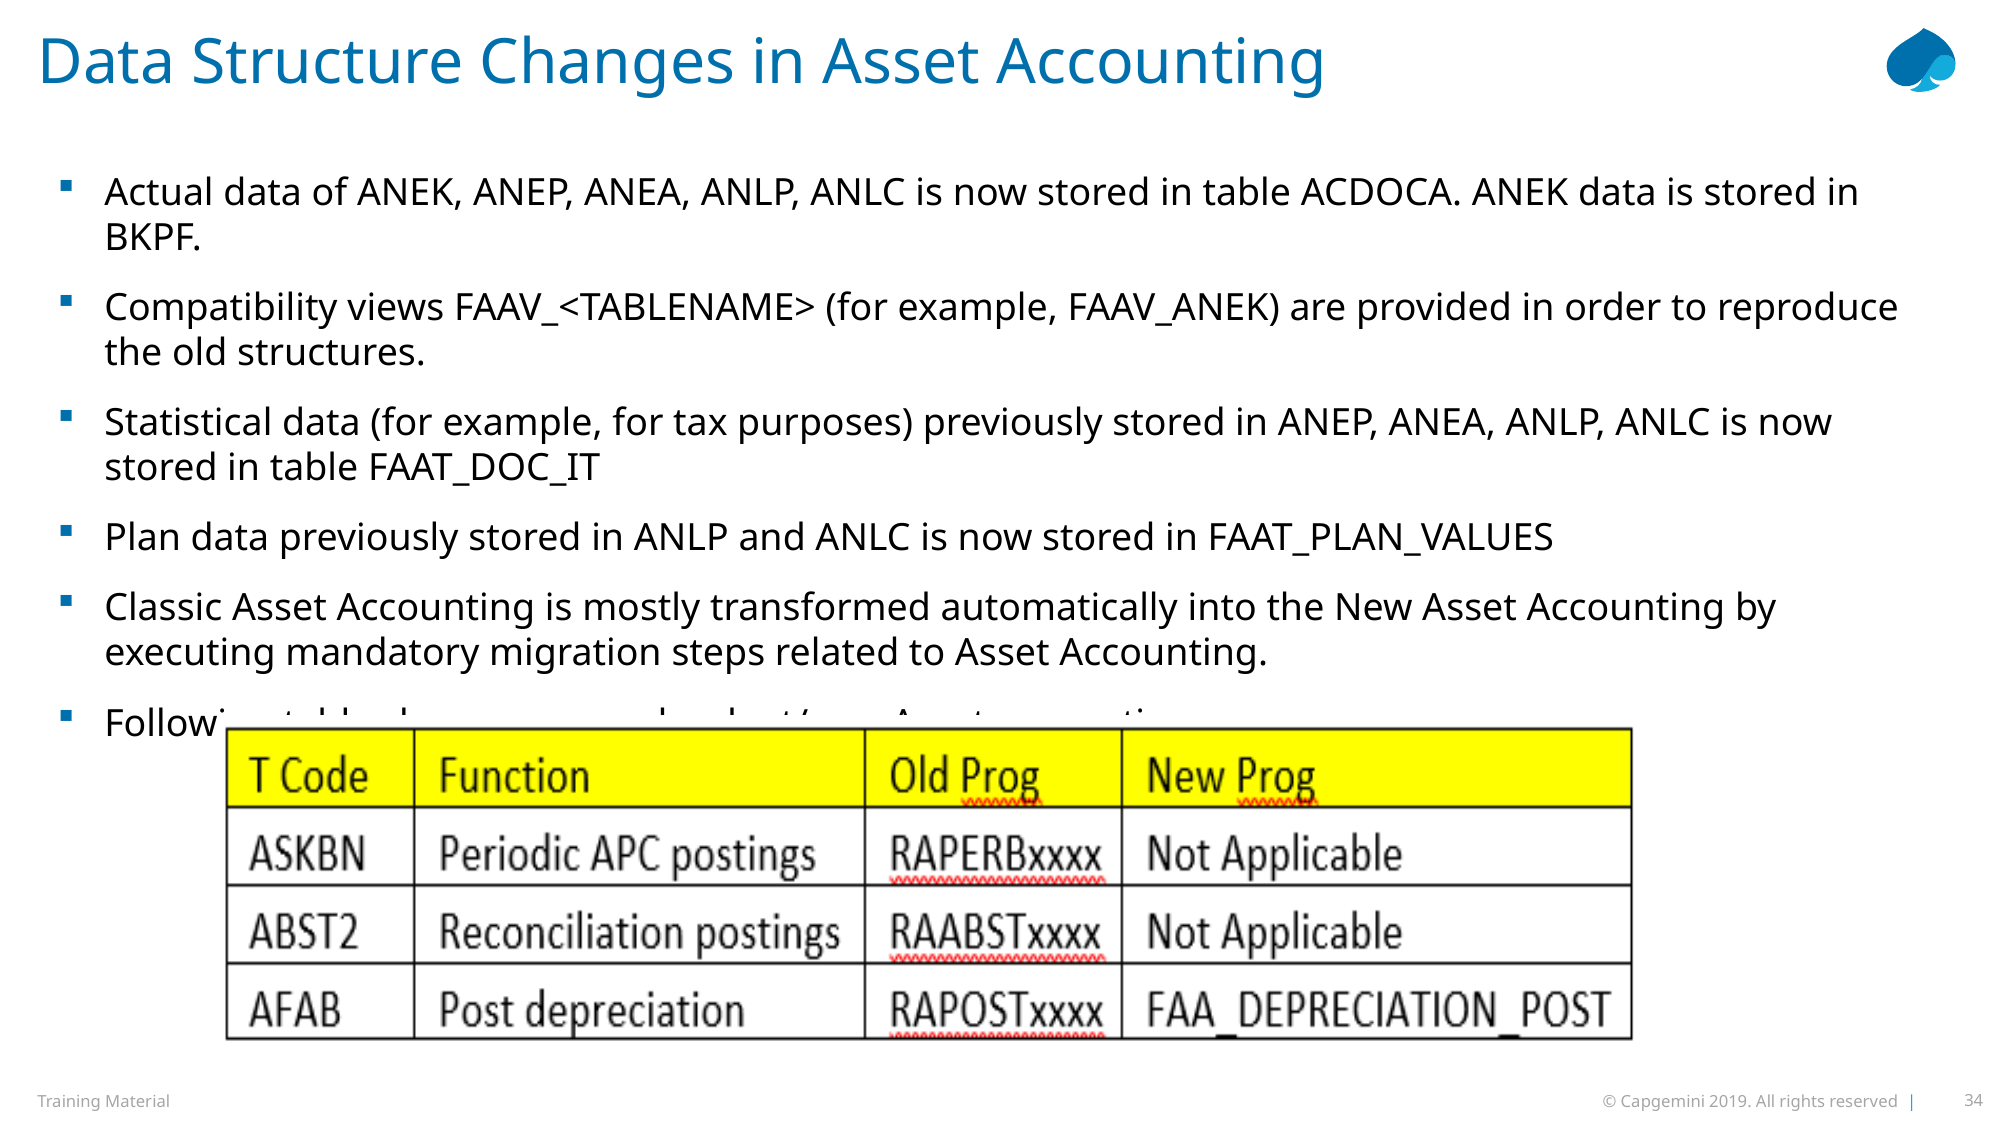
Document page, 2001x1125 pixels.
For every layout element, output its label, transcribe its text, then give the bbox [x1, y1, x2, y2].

title Data Structure Changes in Asset Accounting [37, 0, 1863, 119]
list Actual data of ANEK, ANEP, ANEA, ANLP, ANLC is now stored in table ACDOCA. ANEK data is stored in BKPF. Compatibility views FAAV_<TABLENAME> (for example, FAAV_ANEK) are provided in order to reproduce the old structures. Statistical data (for example, for tax purposes) previously stored in ANEP, ANEA, ANLP, ANLC is now stored in table FAAT_DOC_IT Plan data previously stored in ANLP and ANLC is now stored in FAAT_PLAN_VALUES Classic Asset Accounting is mostly transformed automatically into the New Asset Accounting by executing mandatory migration steps related to Asset Accounting. Following table shows some redundant/new Asset accounting program. [42, 160, 1955, 728]
picture [220, 715, 1650, 1057]
